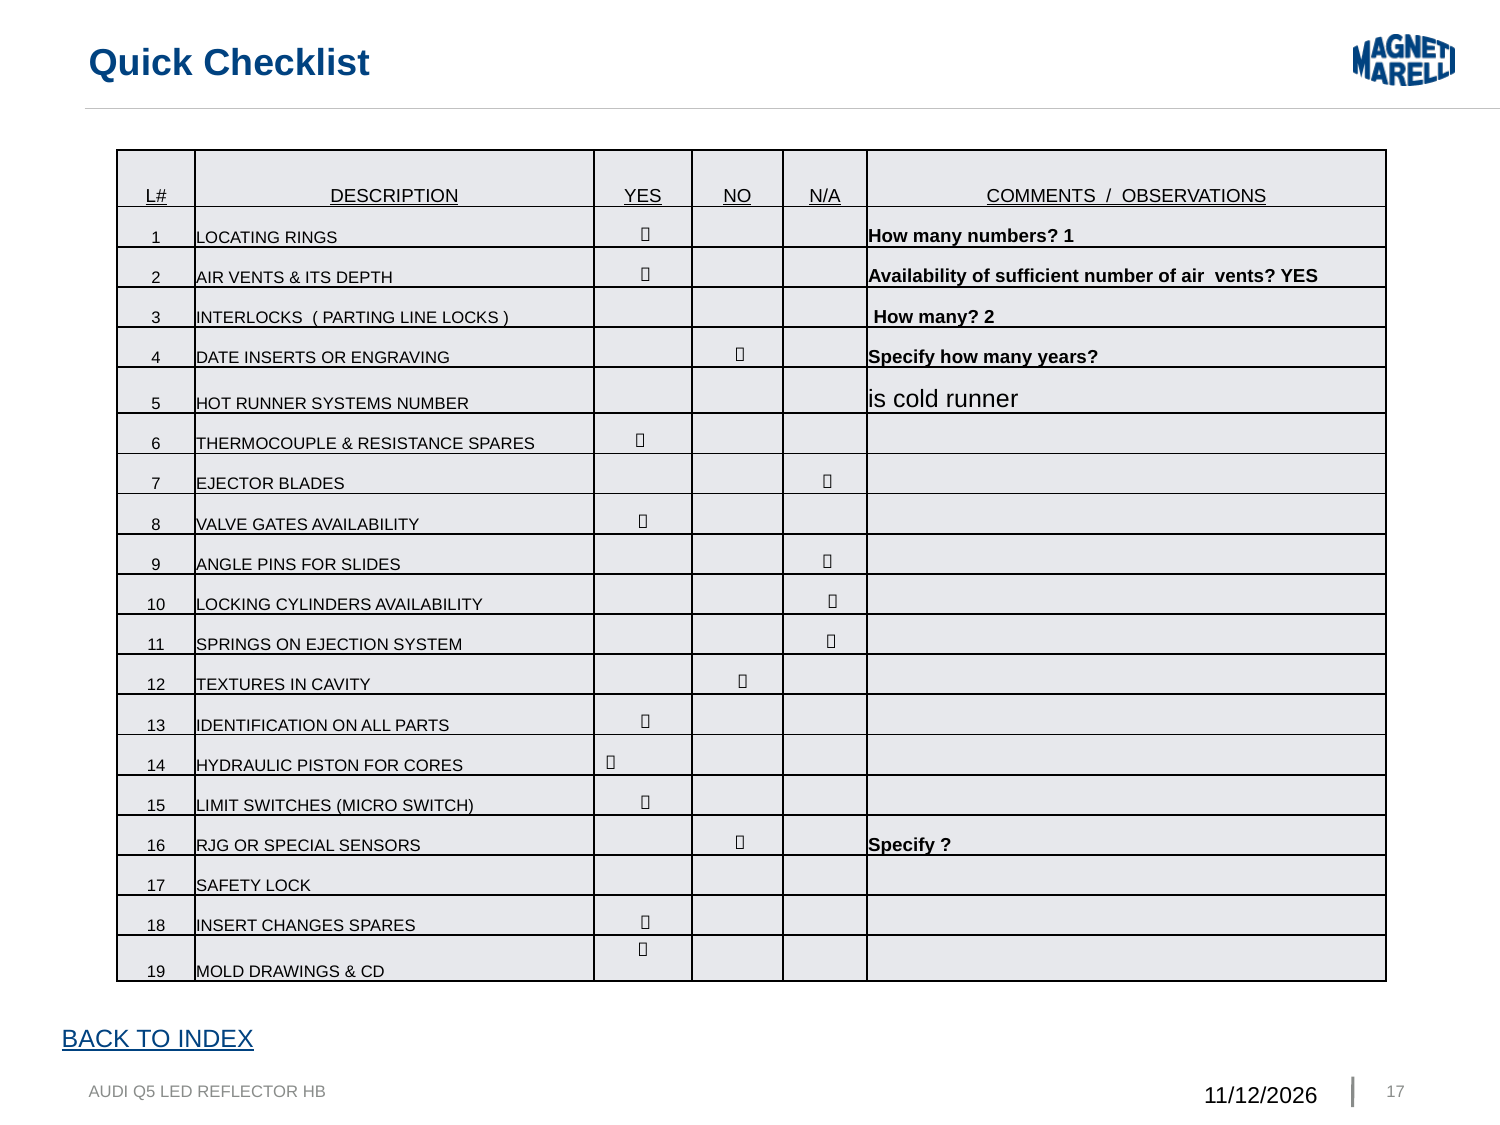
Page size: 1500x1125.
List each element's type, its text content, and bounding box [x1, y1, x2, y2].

table_cell [595, 454, 691, 493]
table_cell [784, 207, 866, 246]
table_cell  [595, 896, 691, 934]
table_cell [784, 414, 866, 453]
table_cell  [693, 816, 782, 854]
table_cell [784, 896, 866, 934]
table_cell [868, 896, 1385, 934]
table_cell [595, 288, 691, 326]
table_cell 8 [118, 494, 194, 533]
table_cell LOCKING CYLINDERS AVAILABILITY [196, 575, 593, 613]
text_box BACK TO INDEX [46, 1015, 270, 1061]
table_cell is cold runner [868, 368, 1385, 412]
table_cell [693, 896, 782, 934]
table_cell TEXTURES IN CAVITY [196, 655, 593, 693]
table_cell [693, 494, 782, 533]
table_cell 15 [118, 776, 194, 814]
table_cell  [595, 494, 691, 533]
table_cell [595, 816, 691, 854]
table_cell INTERLOCKS ( PARTING LINE LOCKS ) [196, 288, 593, 326]
table_cell 14 [118, 735, 194, 774]
table_cell VALVE GATES AVAILABILITY [196, 494, 593, 533]
table_cell LIMIT SWITCHES (MICRO SWITCH) [196, 776, 593, 814]
table_cell [784, 655, 866, 693]
table_cell IDENTIFICATION ON ALL PARTS [196, 695, 593, 734]
picture [1353, 34, 1455, 86]
table_cell [868, 414, 1385, 453]
table_cell  [595, 695, 691, 734]
table_cell 6 [118, 414, 194, 453]
table_cell DATE INSERTS OR ENGRAVING [196, 328, 593, 366]
table_cell SPRINGS ON EJECTION SYSTEM [196, 615, 593, 653]
table_cell [693, 414, 782, 453]
table_cell [784, 776, 866, 814]
table_cell [868, 494, 1385, 533]
table_cell EJECTOR BLADES [196, 454, 593, 493]
table_cell  [595, 776, 691, 814]
table_cell 7 [118, 454, 194, 493]
table_cell 10 [118, 575, 194, 613]
table_cell [595, 655, 691, 693]
table_cell  [595, 735, 691, 774]
table_header YES [595, 151, 691, 206]
table_cell [784, 735, 866, 774]
table_cell  [595, 414, 691, 453]
table_cell 13 [118, 695, 194, 734]
table_cell 16 [118, 816, 194, 854]
table_cell [693, 575, 782, 613]
table_cell [868, 655, 1385, 693]
table_cell INSERT CHANGES SPARES [196, 896, 593, 934]
table_cell  [693, 328, 782, 366]
table_cell [693, 368, 782, 412]
table_cell [693, 936, 782, 980]
table_header N/A [784, 151, 866, 206]
table_header L# [118, 151, 194, 206]
table_cell [784, 494, 866, 533]
table_cell [784, 328, 866, 366]
table_cell [693, 248, 782, 286]
table_cell [784, 816, 866, 854]
table_cell [595, 535, 691, 573]
table_cell [693, 856, 782, 894]
table_cell THERMOCOUPLE & RESISTANCE SPARES [196, 414, 593, 453]
table_cell How many? 2 [868, 288, 1385, 326]
slide_number 17 [1386, 1080, 1439, 1114]
table_cell 17 [118, 856, 194, 894]
table_cell 1 [118, 207, 194, 246]
table_cell [693, 535, 782, 573]
table_cell ANGLE PINS FOR SLIDES [196, 535, 593, 573]
table_cell  [784, 575, 866, 613]
table_cell [693, 615, 782, 653]
table_cell [868, 856, 1385, 894]
table_cell Availability of sufficient number of air vents? YES [868, 248, 1385, 286]
table_header DESCRIPTION [196, 151, 593, 206]
table_cell 3 [118, 288, 194, 326]
table_cell 2 [118, 248, 194, 286]
table_cell MOLD DRAWINGS & CD [196, 936, 593, 980]
table_cell 5 [118, 368, 194, 412]
table_cell [595, 368, 691, 412]
table_cell [868, 454, 1385, 493]
table_cell Specify how many years? [868, 328, 1385, 366]
table_cell [693, 776, 782, 814]
table_cell [595, 856, 691, 894]
table_cell  [784, 535, 866, 573]
table_cell LOCATING RINGS [196, 207, 593, 246]
table_cell [693, 454, 782, 493]
table_cell [868, 535, 1385, 573]
table_cell [784, 936, 866, 980]
table_header COMMENTS / OBSERVATIONS [868, 151, 1385, 206]
table_cell [868, 936, 1385, 980]
table_cell AIR VENTS & ITS DEPTH [196, 248, 593, 286]
table_cell [868, 695, 1385, 734]
table_cell 12 [118, 655, 194, 693]
table_cell  [693, 655, 782, 693]
table_cell [868, 615, 1385, 653]
table_cell SAFETY LOCK [196, 856, 593, 894]
table_cell [595, 615, 691, 653]
table_cell [868, 776, 1385, 814]
table_cell 11 [118, 615, 194, 653]
table_cell [693, 695, 782, 734]
table_cell Specify ? [868, 816, 1385, 854]
table_cell 18 [118, 896, 194, 934]
table_cell [693, 207, 782, 246]
table_cell [693, 735, 782, 774]
table_header NO [693, 151, 782, 206]
table_cell [784, 248, 866, 286]
table_cell [595, 328, 691, 366]
table_cell 19 [118, 936, 194, 980]
footer AUDI Q5 LED REFLECTOR HB [88, 1080, 709, 1120]
table_cell  [784, 454, 866, 493]
table_cell 4 [118, 328, 194, 366]
table_cell  [595, 207, 691, 246]
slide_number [1084, 1080, 1318, 1115]
table_cell  [595, 248, 691, 286]
table_cell [693, 288, 782, 326]
table_cell 9 [118, 535, 194, 573]
table_cell [784, 368, 866, 412]
table_cell How many numbers? 1 [868, 207, 1385, 246]
list Quick Checklist [88, 33, 1082, 87]
table_cell [784, 695, 866, 734]
table_cell  [784, 615, 866, 653]
table_cell [784, 288, 866, 326]
table_cell [784, 856, 866, 894]
table_cell [868, 735, 1385, 774]
table_cell [595, 575, 691, 613]
table_cell HYDRAULIC PISTON FOR CORES [196, 735, 593, 774]
list [82, 145, 1403, 1015]
table_cell [868, 575, 1385, 613]
table_cell RJG OR SPECIAL SENSORS [196, 816, 593, 854]
table_cell  [595, 936, 691, 980]
table_cell HOT RUNNER SYSTEMS NUMBER [196, 368, 593, 412]
